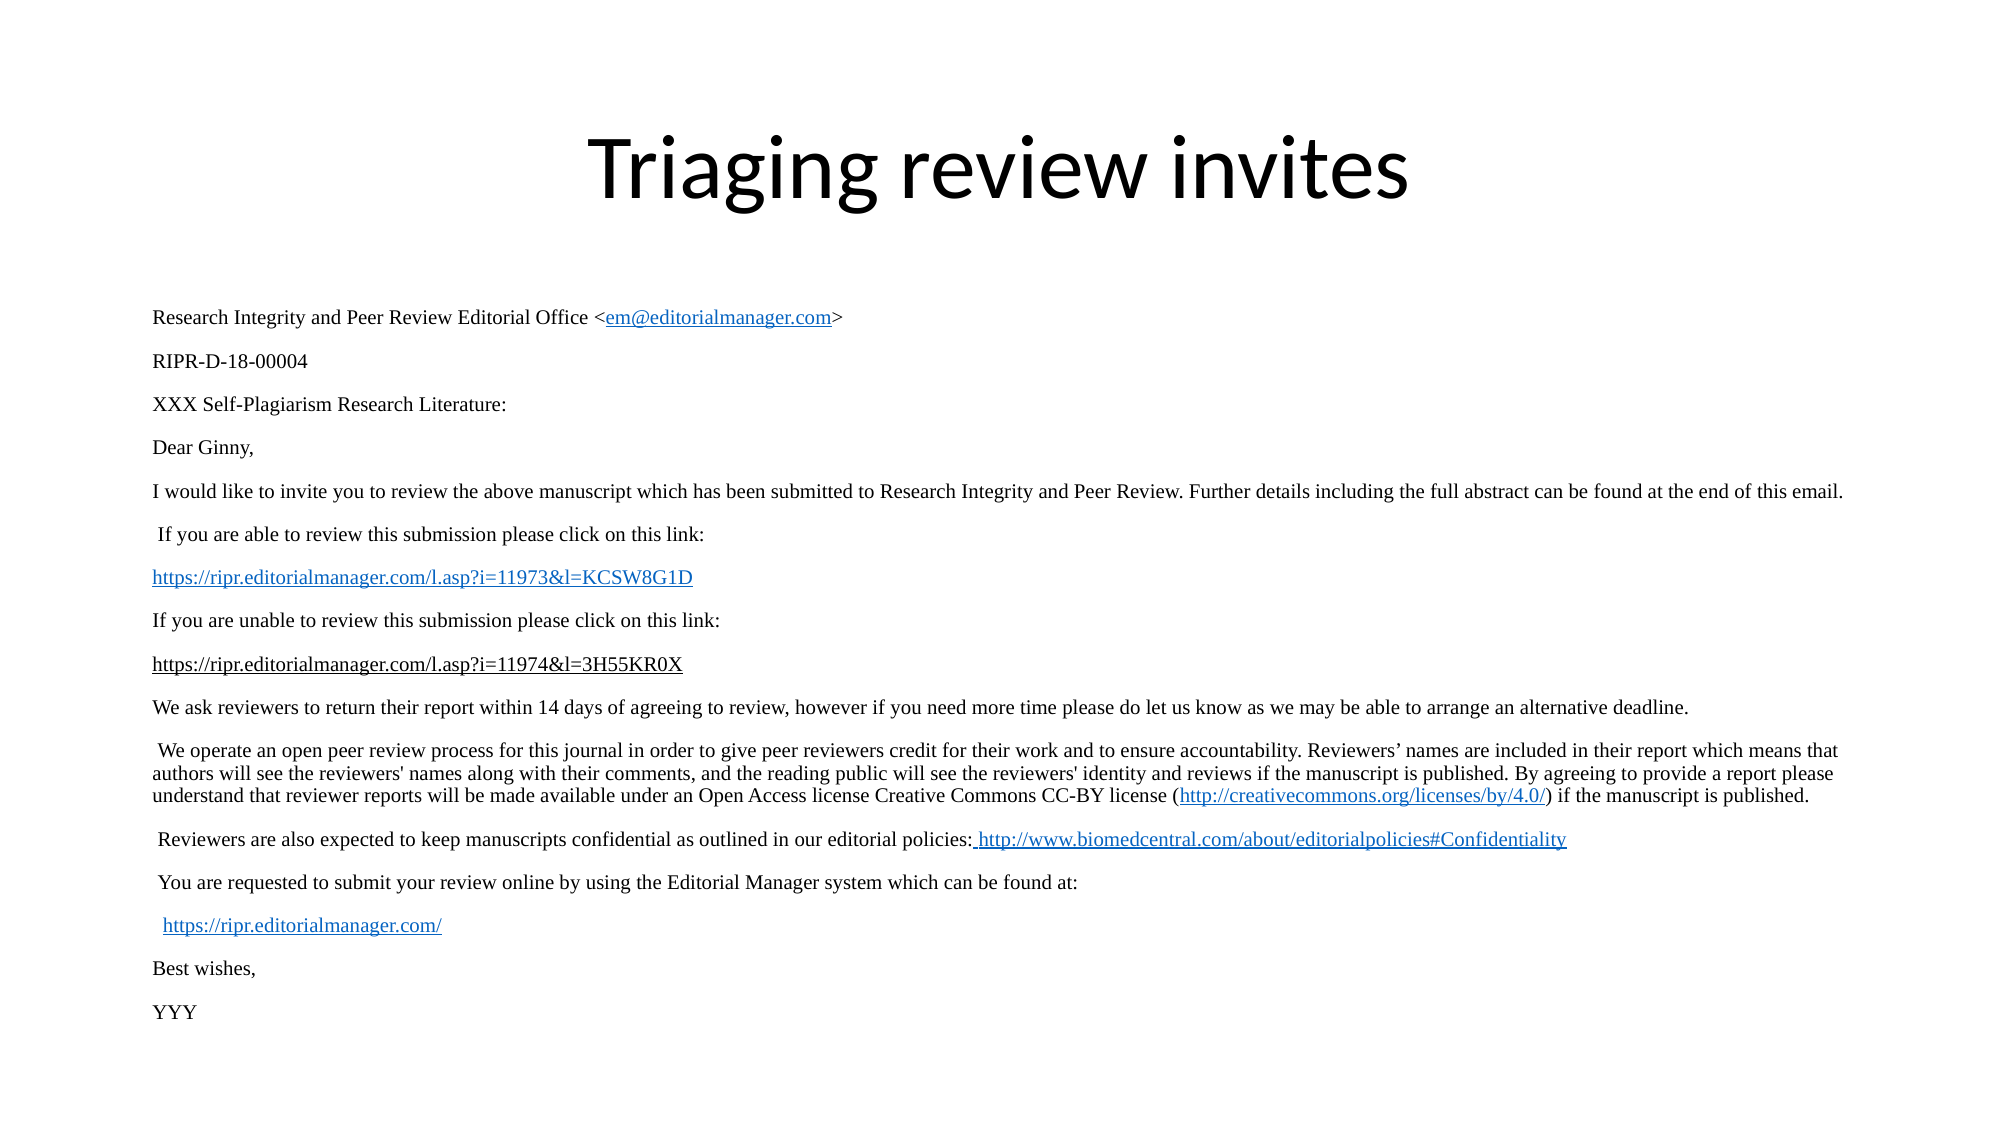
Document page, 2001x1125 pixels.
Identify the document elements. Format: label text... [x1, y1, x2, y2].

title Triaging review invites [137, 59, 1863, 278]
list Research Integrity and Peer Review Editorial Office <em@editorialmanager.com> RIPR-D-18-00004 XXX Self-Plagiarism Research Literature: Dear Ginny, I would like to invite you to review the above manuscript which has been submitted to Research Integrity and Peer Review. Further details including the full abstract can be found at the end of this email. If you are able to review this submission please click on this link: https://ripr.editorialmanager.com/l.asp?i=11973&l=KCSW8G1D If you are unable to review this submission please click on this link: https://ripr.editorialmanager.com/l.asp?i=11974&l=3H55KR0X We ask reviewers to return their report within 14 days of agreeing to review, however if you need more time please do let us know as we may be able to arrange an alternative deadline. We operate an open peer review process for this journal in order to give peer reviewers credit for their work and to ensure accountability. Reviewers’ names are included in their report which means that authors will see the reviewers' names along with their comments, and the reading public will see the reviewers' identity and reviews if the manuscript is published. By agreeing to provide a report please understand that reviewer reports will be made available under an Open Access license Creative Commons CC-BY license (http://creativecommons.org/licenses/by/4.0/) if the manuscript is published. Reviewers are also expected to keep manuscripts confidential as outlined in our editorial policies: http://www.biomedcentral.com/about/editorialpolicies#Confidentiality You are requested to submit your review online by using the Editorial Manager system which can be found at: https://ripr.editorialmanager.com/ Best wishes, YYY [137, 299, 1863, 1014]
